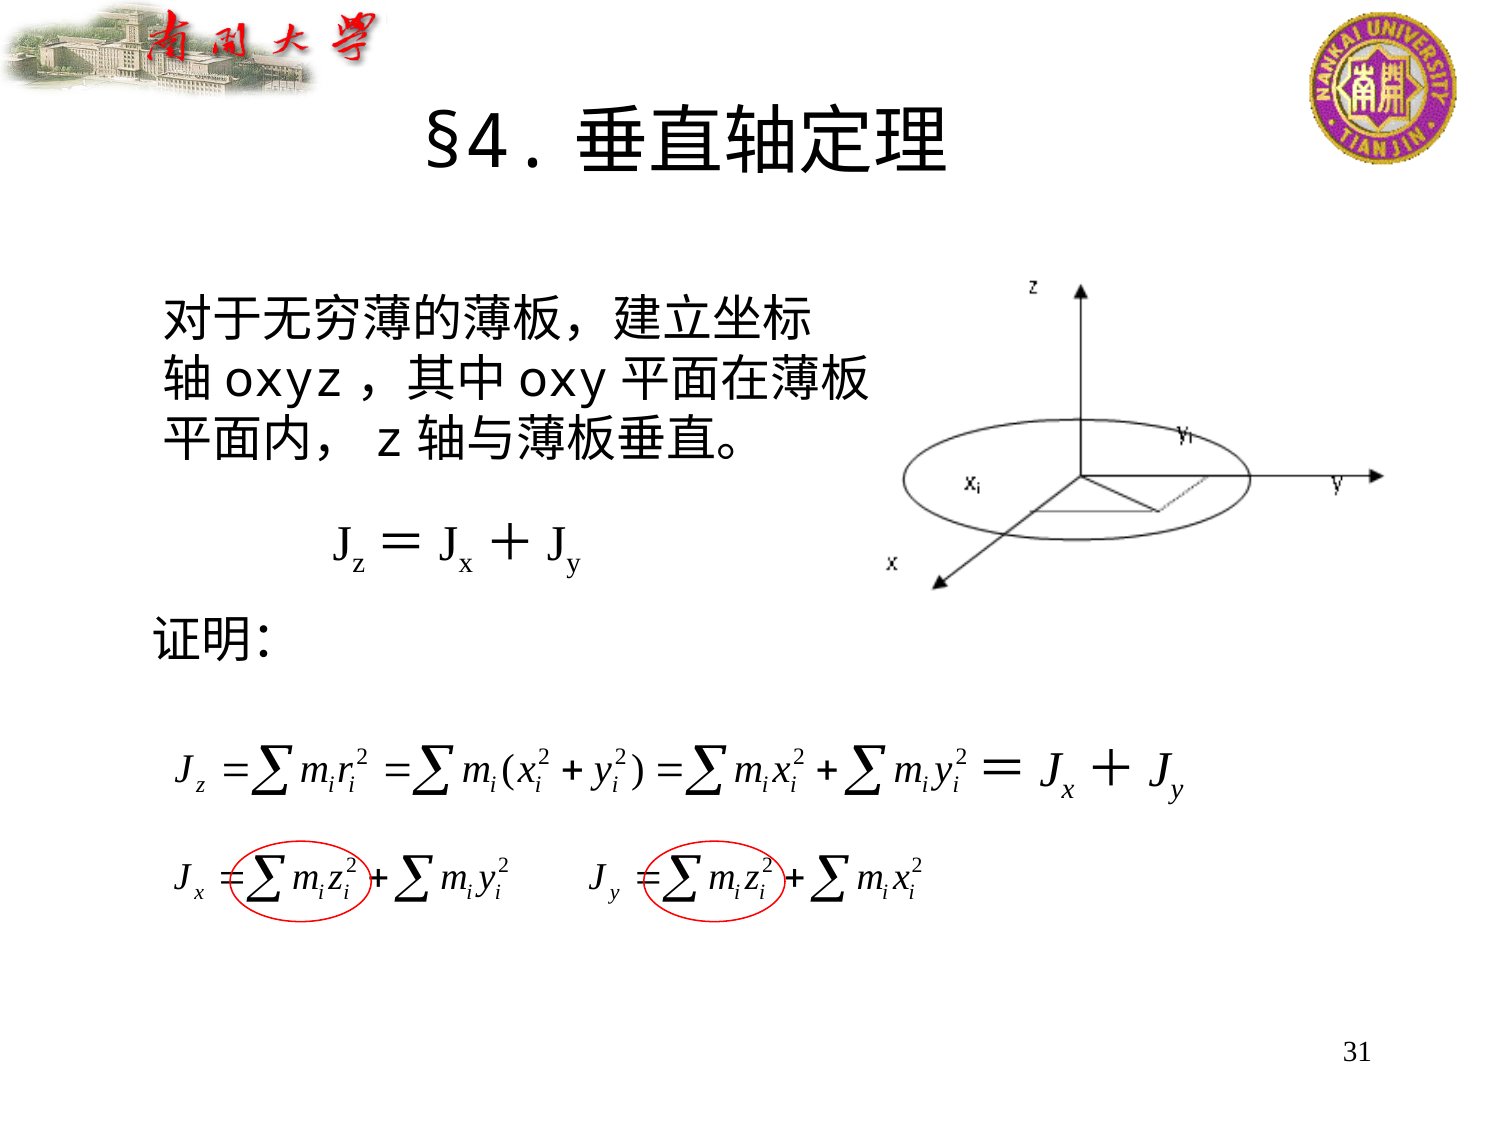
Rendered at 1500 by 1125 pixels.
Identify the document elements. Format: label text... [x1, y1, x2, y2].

picture [0, 0, 388, 100]
text_box 证明： [136, 599, 317, 735]
text_box ＝Jx＋Jy [962, 668, 1211, 813]
text_box 对于无穷薄的薄板，建立坐标 轴oxyz，其中oxy平面在薄板 平面内，z轴与薄板垂直。 [147, 278, 862, 474]
text_box §4.垂直轴定理 [46, 58, 1322, 217]
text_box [166, 847, 933, 912]
text_box [680, 841, 748, 846]
picture [1262, 0, 1500, 178]
text_box [267, 841, 335, 846]
picture [166, 737, 979, 807]
picture [867, 255, 1437, 634]
text_box Jz＝Jx＋Jy [317, 503, 596, 587]
slide_number 31 [1074, 1024, 1388, 1101]
